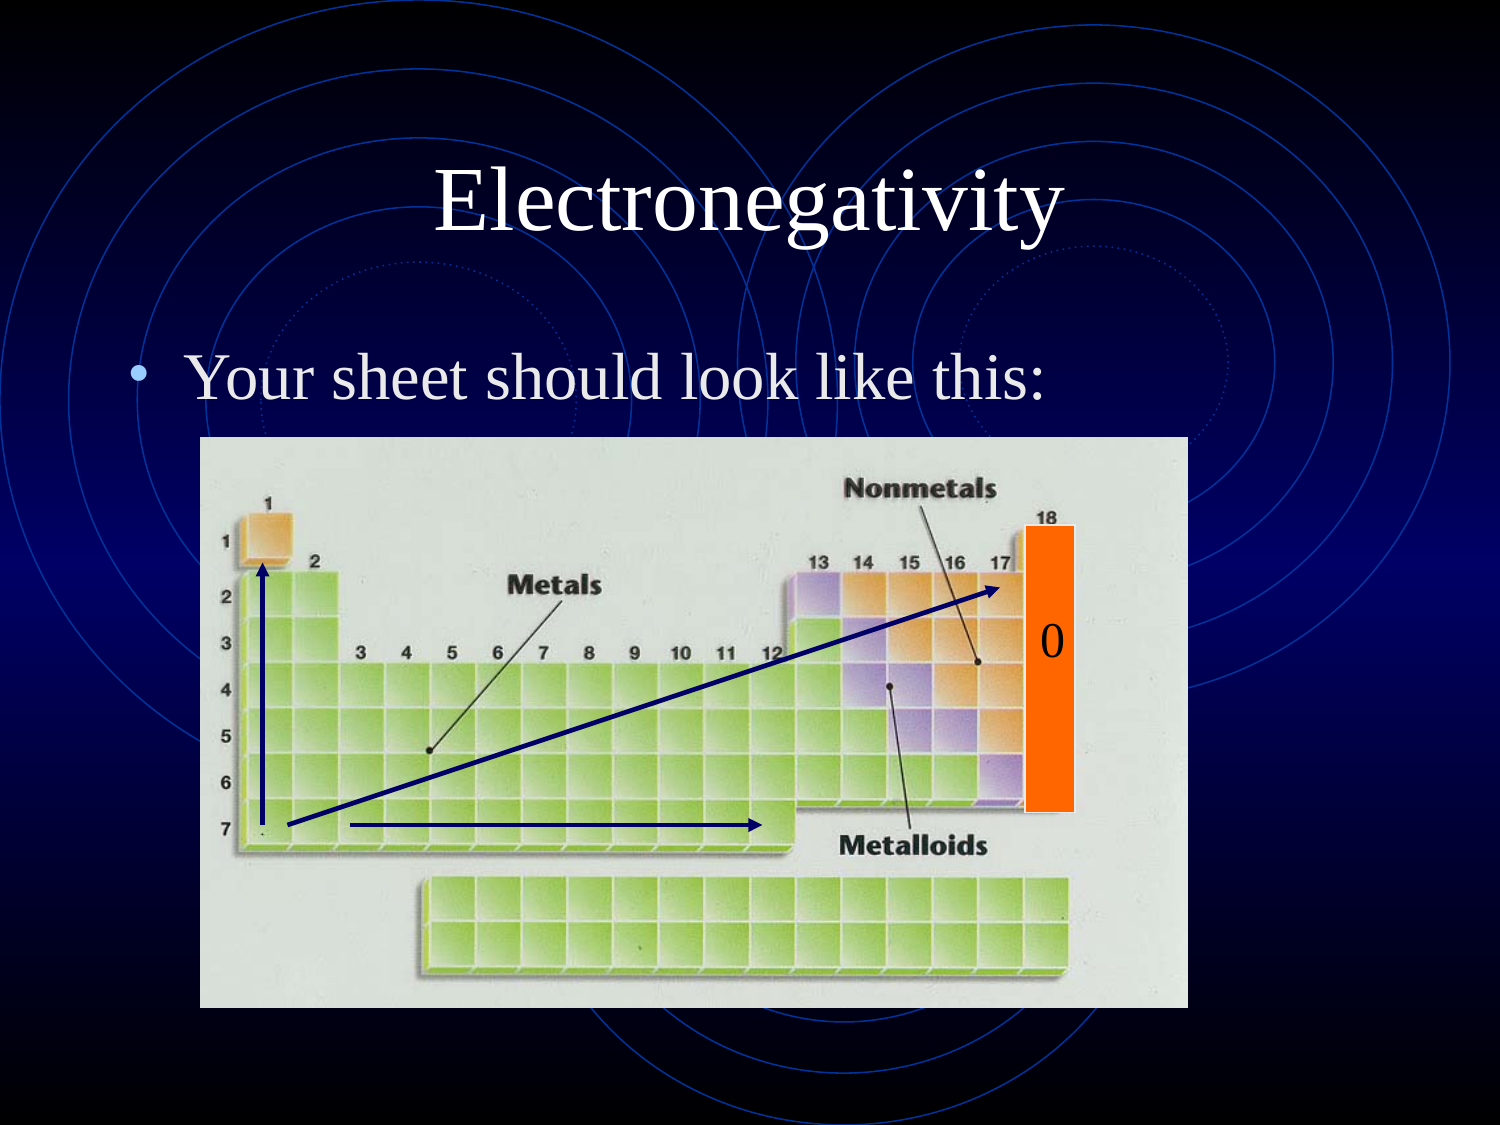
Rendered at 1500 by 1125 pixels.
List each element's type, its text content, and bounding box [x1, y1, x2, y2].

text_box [199, 437, 1188, 1008]
list Your sheet should look like this: [112, 324, 1388, 1000]
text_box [1024, 524, 1088, 813]
title Electronegativity [112, 99, 1388, 288]
